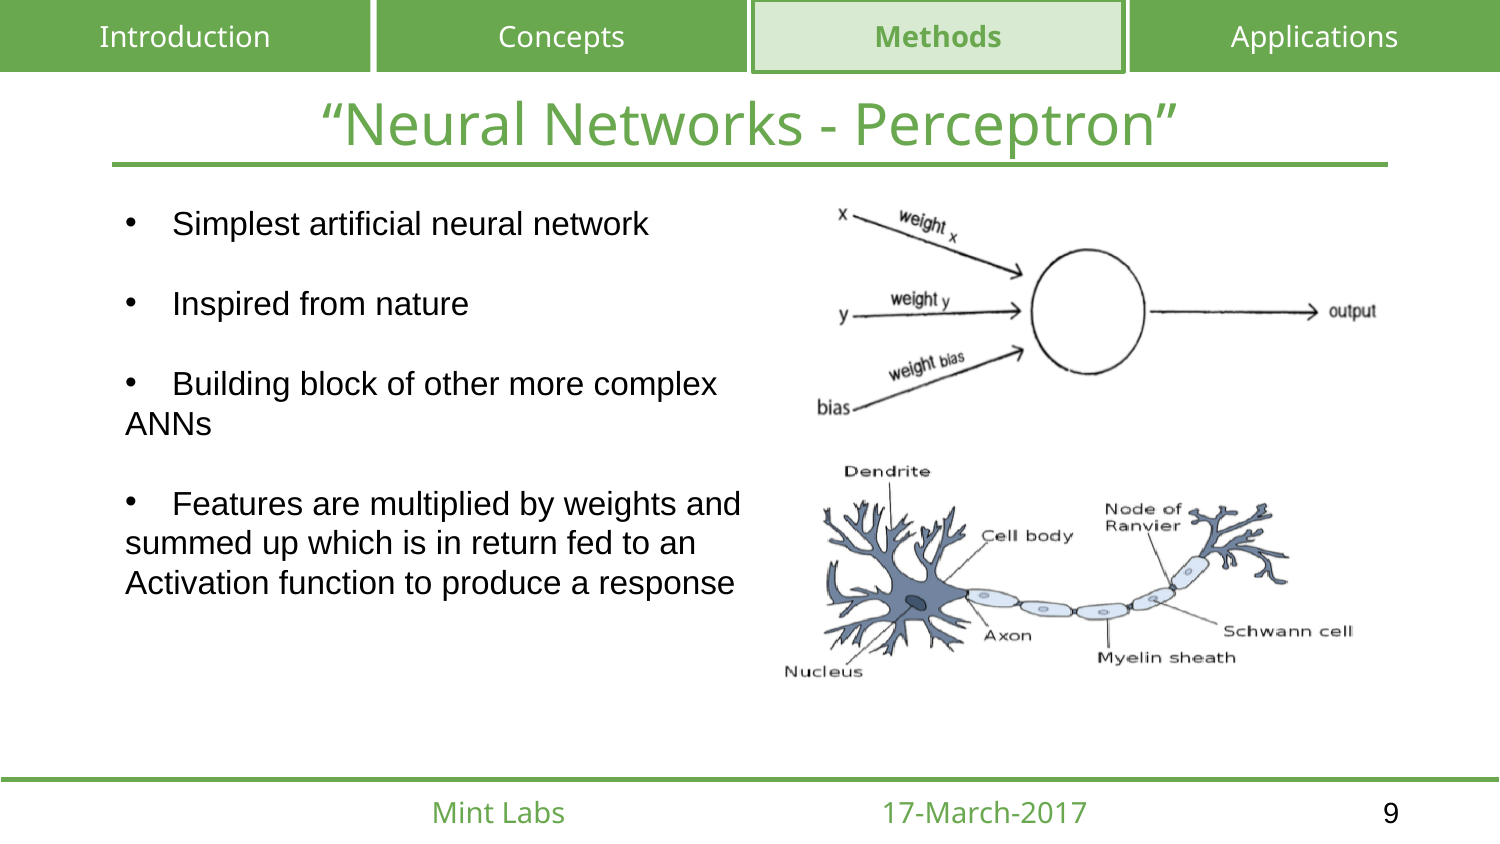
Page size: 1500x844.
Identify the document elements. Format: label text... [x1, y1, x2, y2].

picture [763, 447, 1381, 700]
title “Neural Networks - Perceptron” [0, 71, 1500, 166]
picture [791, 176, 1401, 441]
slide_number 9 [1368, 779, 1494, 844]
text_box Simplest artificial neural network Inspired from nature Building block of other more complex ANNs Features are multiplied by weights and summed up which is in return fed to an Activation function to produce a response [110, 187, 1403, 739]
